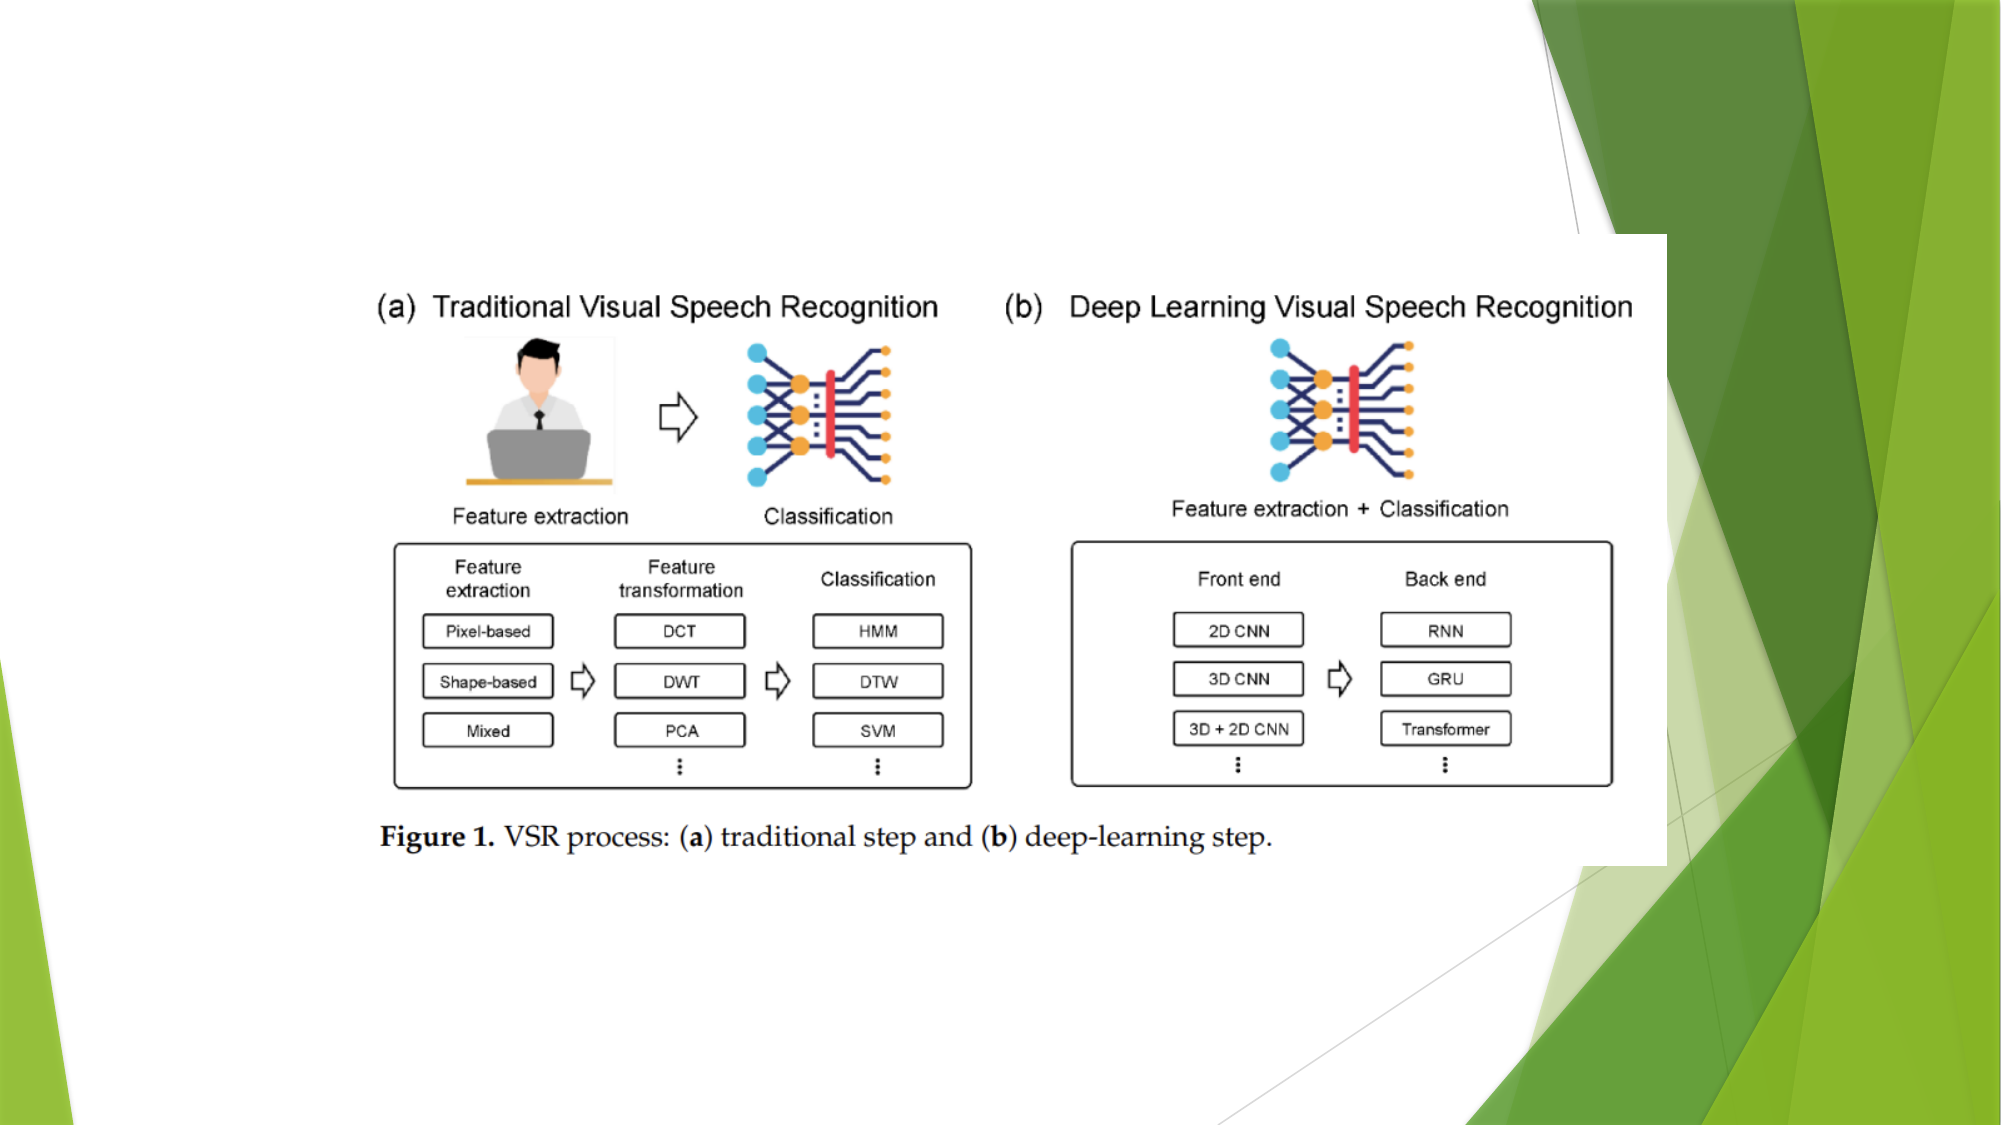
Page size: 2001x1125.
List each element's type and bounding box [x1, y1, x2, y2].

list [333, 234, 1667, 867]
